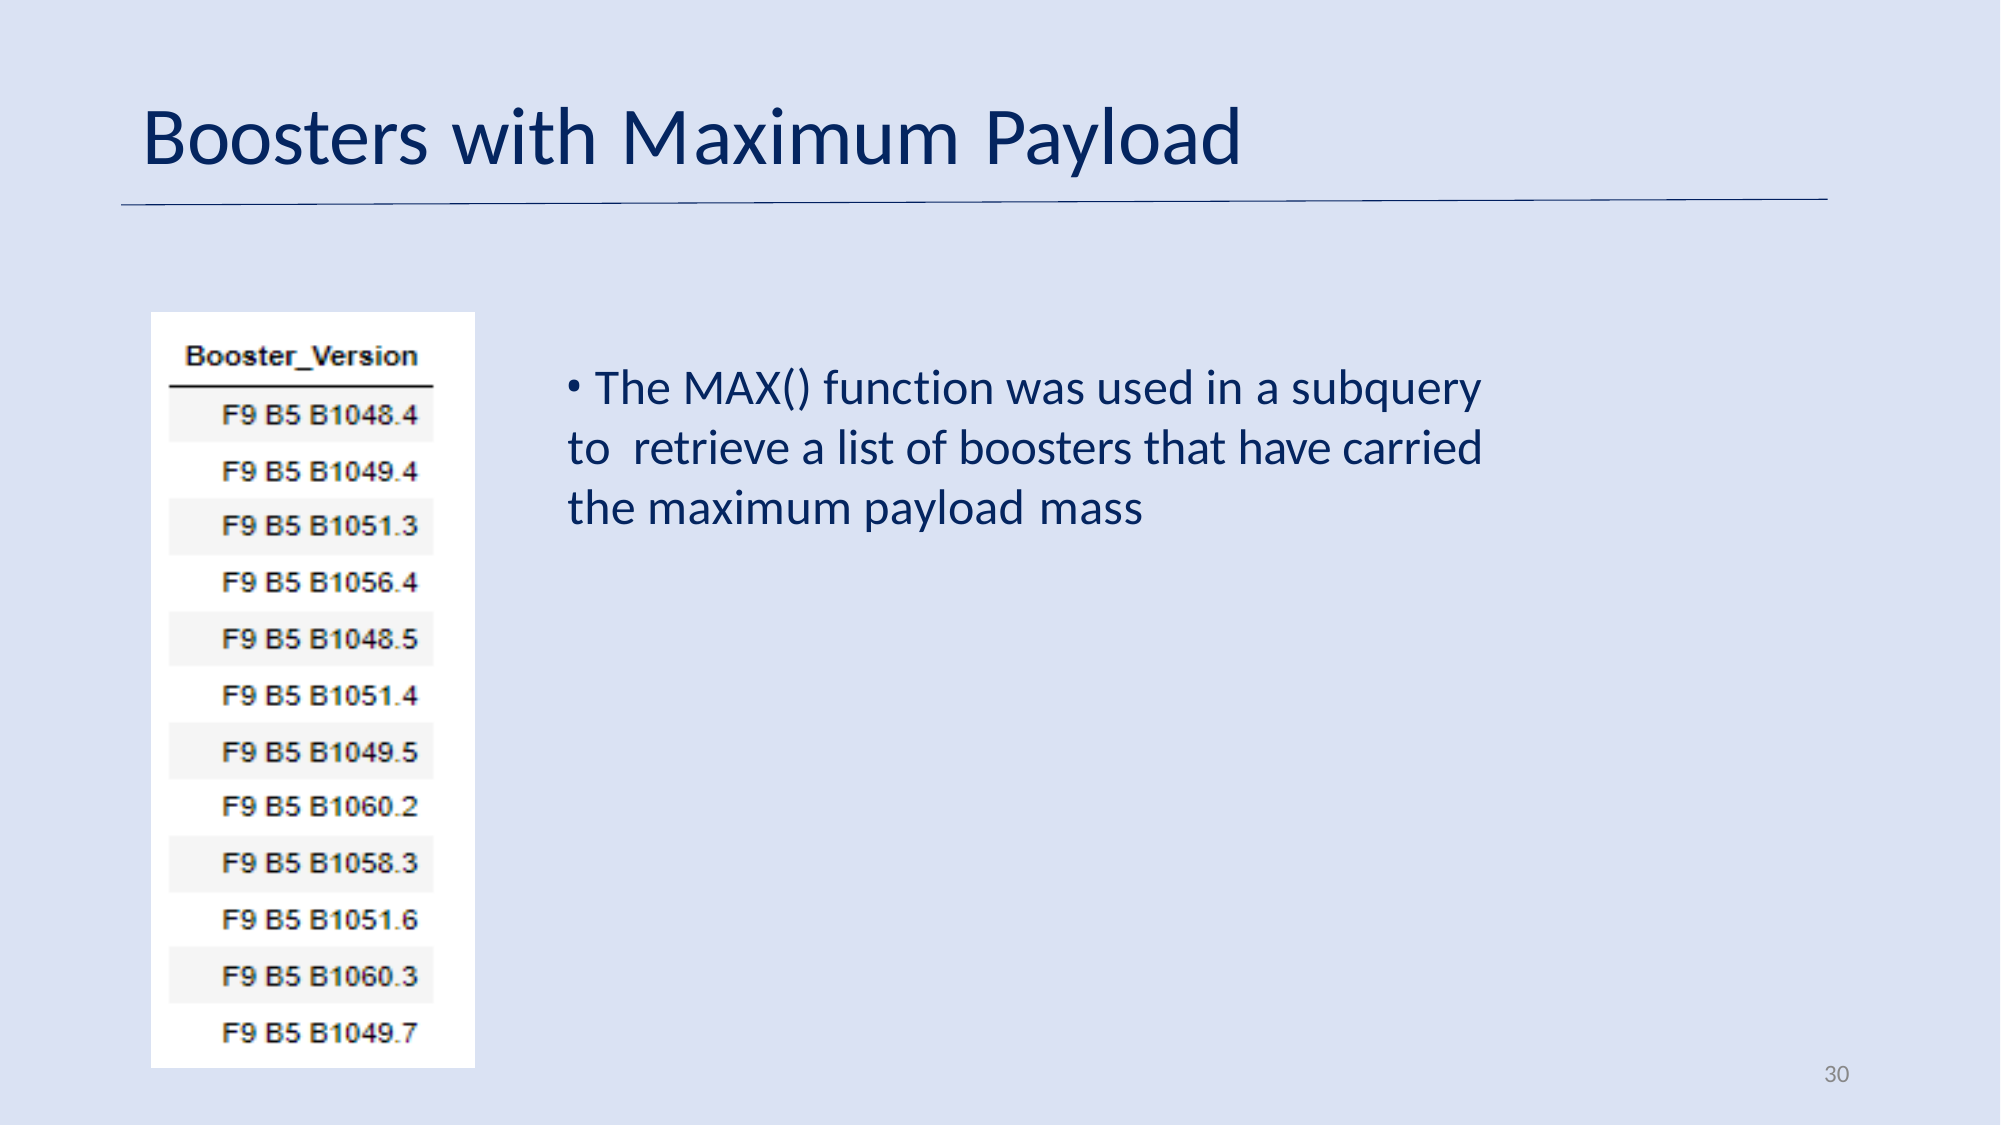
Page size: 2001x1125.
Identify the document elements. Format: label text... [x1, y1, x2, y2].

text_box The MAX() function was used in a subquery to retrieve a list of boosters that have carried the maximum payload mass [565, 352, 1520, 535]
title Boosters with Maximum Payload [140, 79, 1538, 271]
slide_number 30 [1817, 1056, 1856, 1125]
picture [151, 312, 476, 1068]
